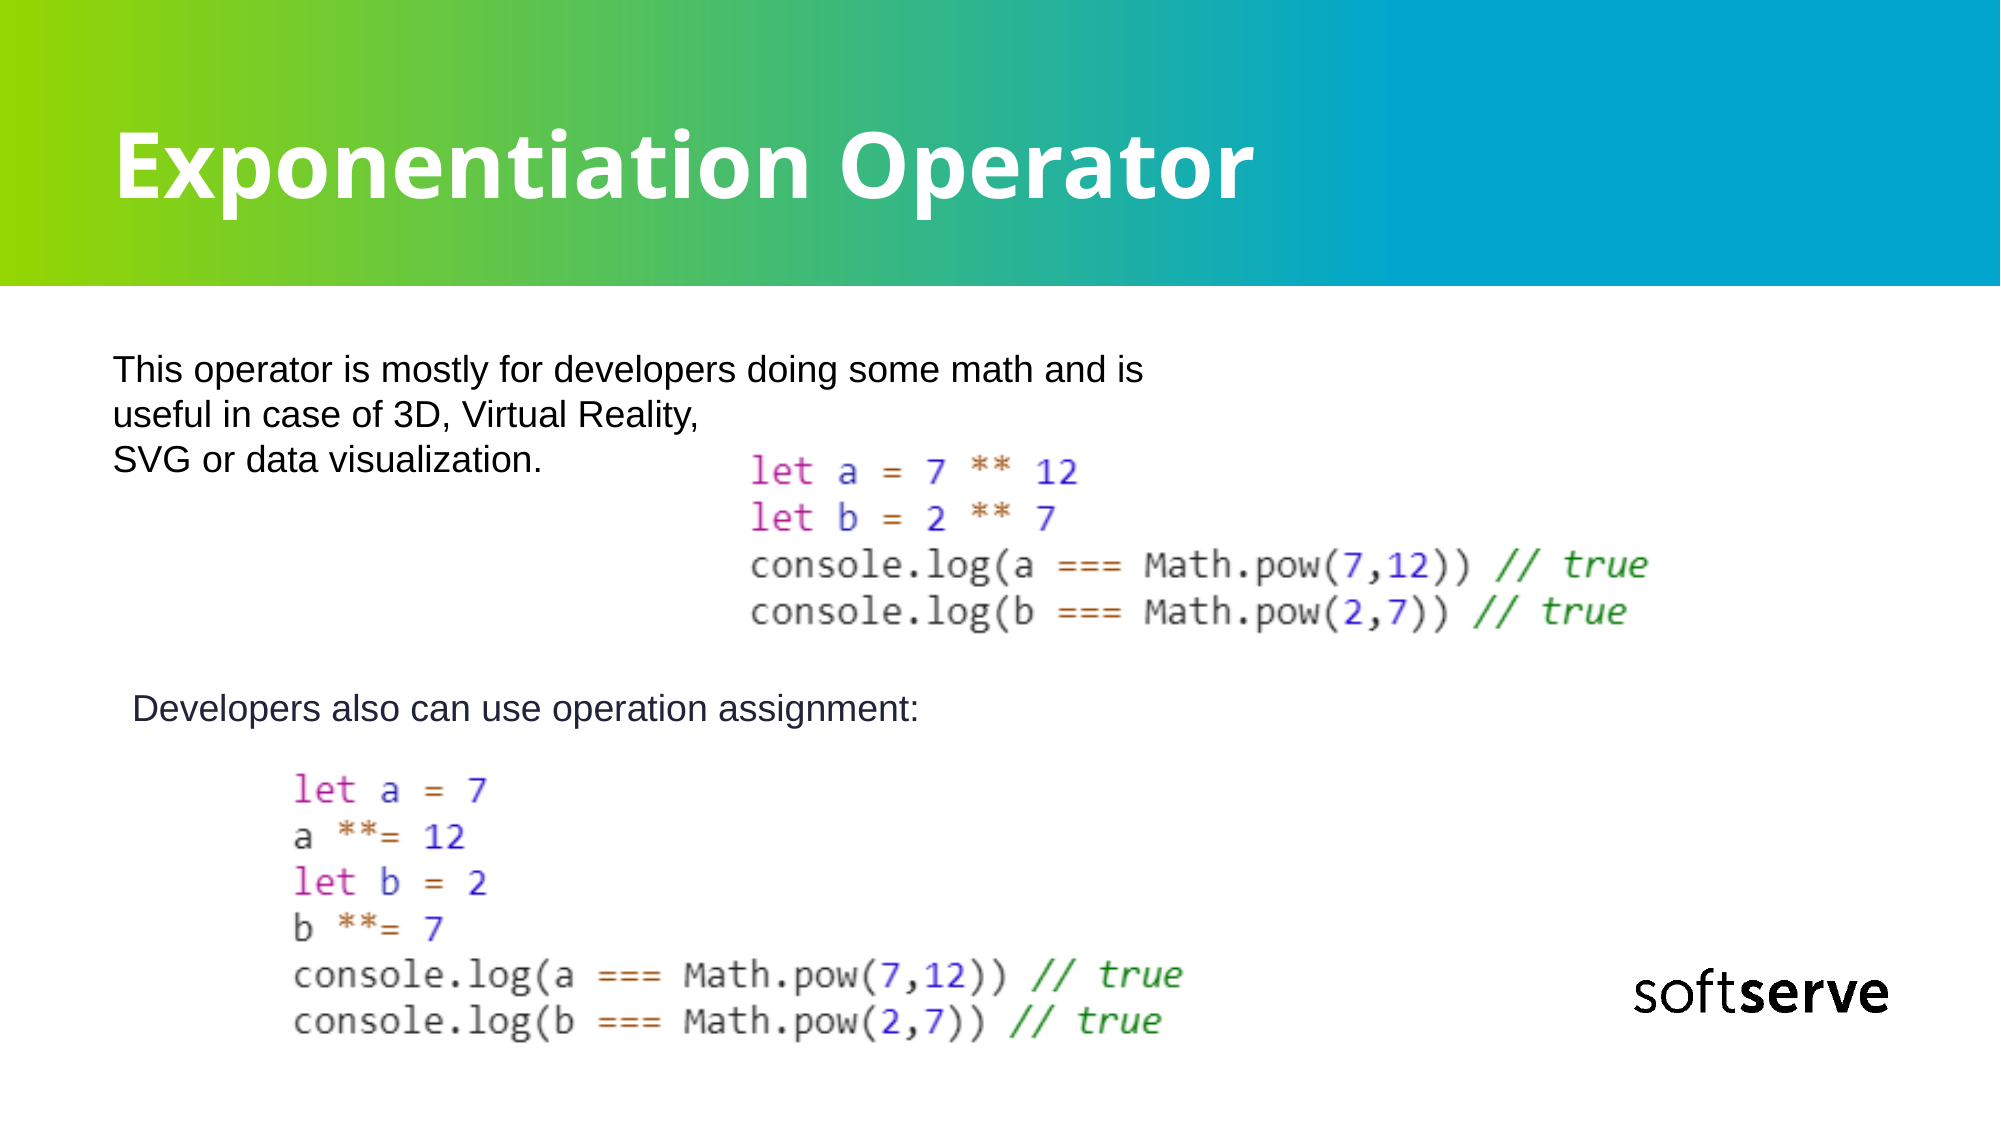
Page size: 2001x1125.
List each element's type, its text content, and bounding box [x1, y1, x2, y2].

title Exponentiation Operator [112, 112, 1888, 225]
text_box Developers also can use operation assignment: [117, 676, 936, 737]
picture [731, 449, 1778, 658]
picture [1634, 968, 1888, 1013]
list This operator is mostly for developers doing some math and is useful in case of 3D, Virtual Reality, SVG or data visualization. [112, 337, 1180, 900]
picture [283, 770, 1329, 1078]
